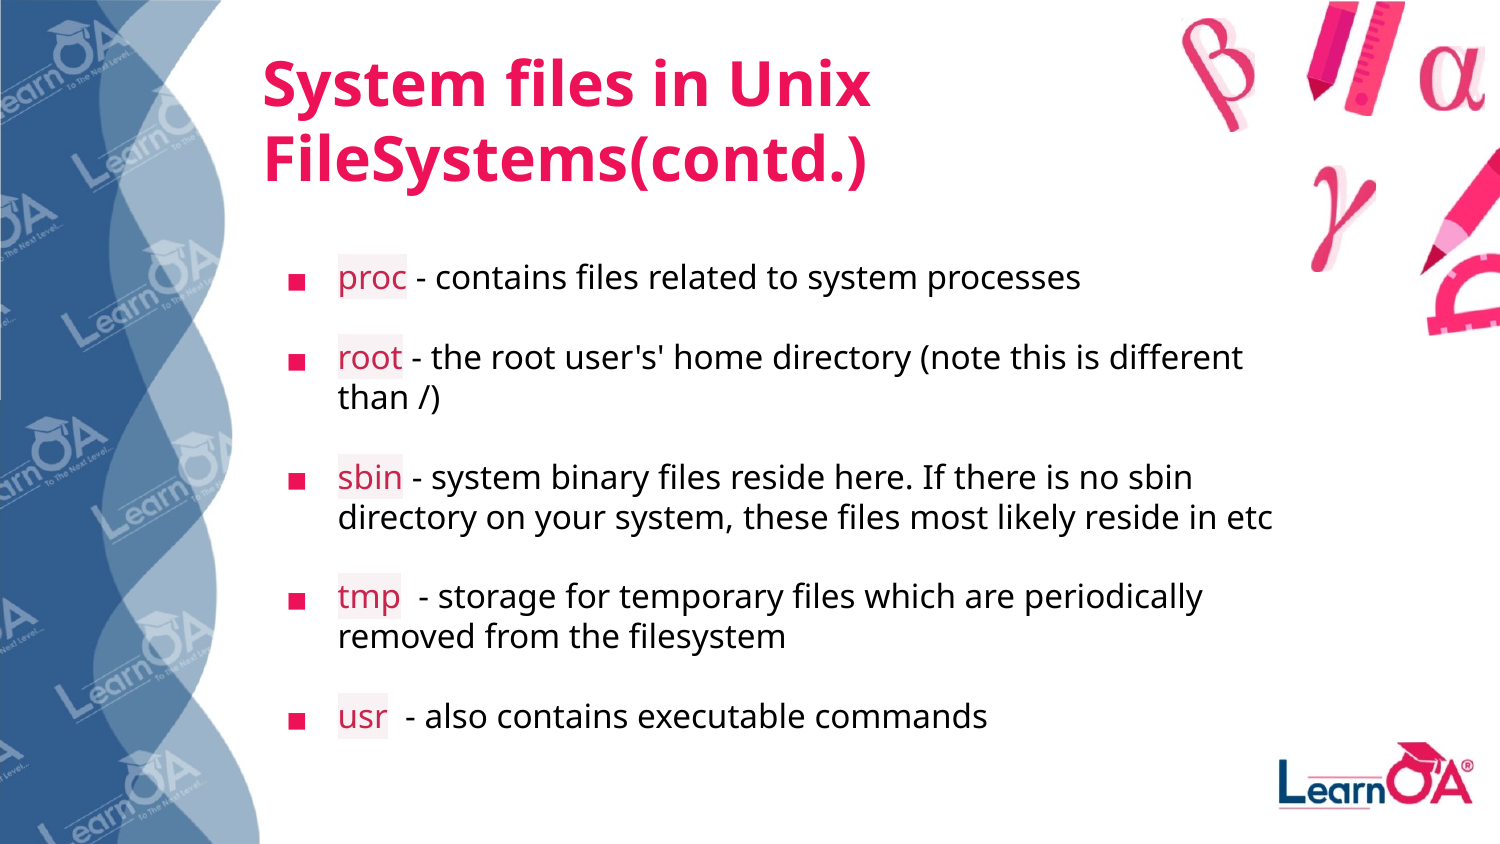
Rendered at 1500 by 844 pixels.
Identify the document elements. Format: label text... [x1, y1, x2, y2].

picture [1277, 742, 1474, 811]
text_box System files in Unix FileSystems(contd.) [247, 36, 1109, 201]
picture [1310, 165, 1377, 272]
picture [1419, 46, 1485, 111]
picture [1419, 146, 1500, 336]
picture [0, 0, 261, 844]
list proc - contains files related to system processes root - the root user's' home directory (note this is different than /) sbin - system binary files reside here. If there is no sbin directory on your system, these files most likely reside in etc tmp - storage for temporary files which are periodically removed from the filesystem usr - also contains executable commands [247, 201, 1310, 793]
picture [1181, 18, 1255, 132]
picture [1306, 1, 1405, 116]
